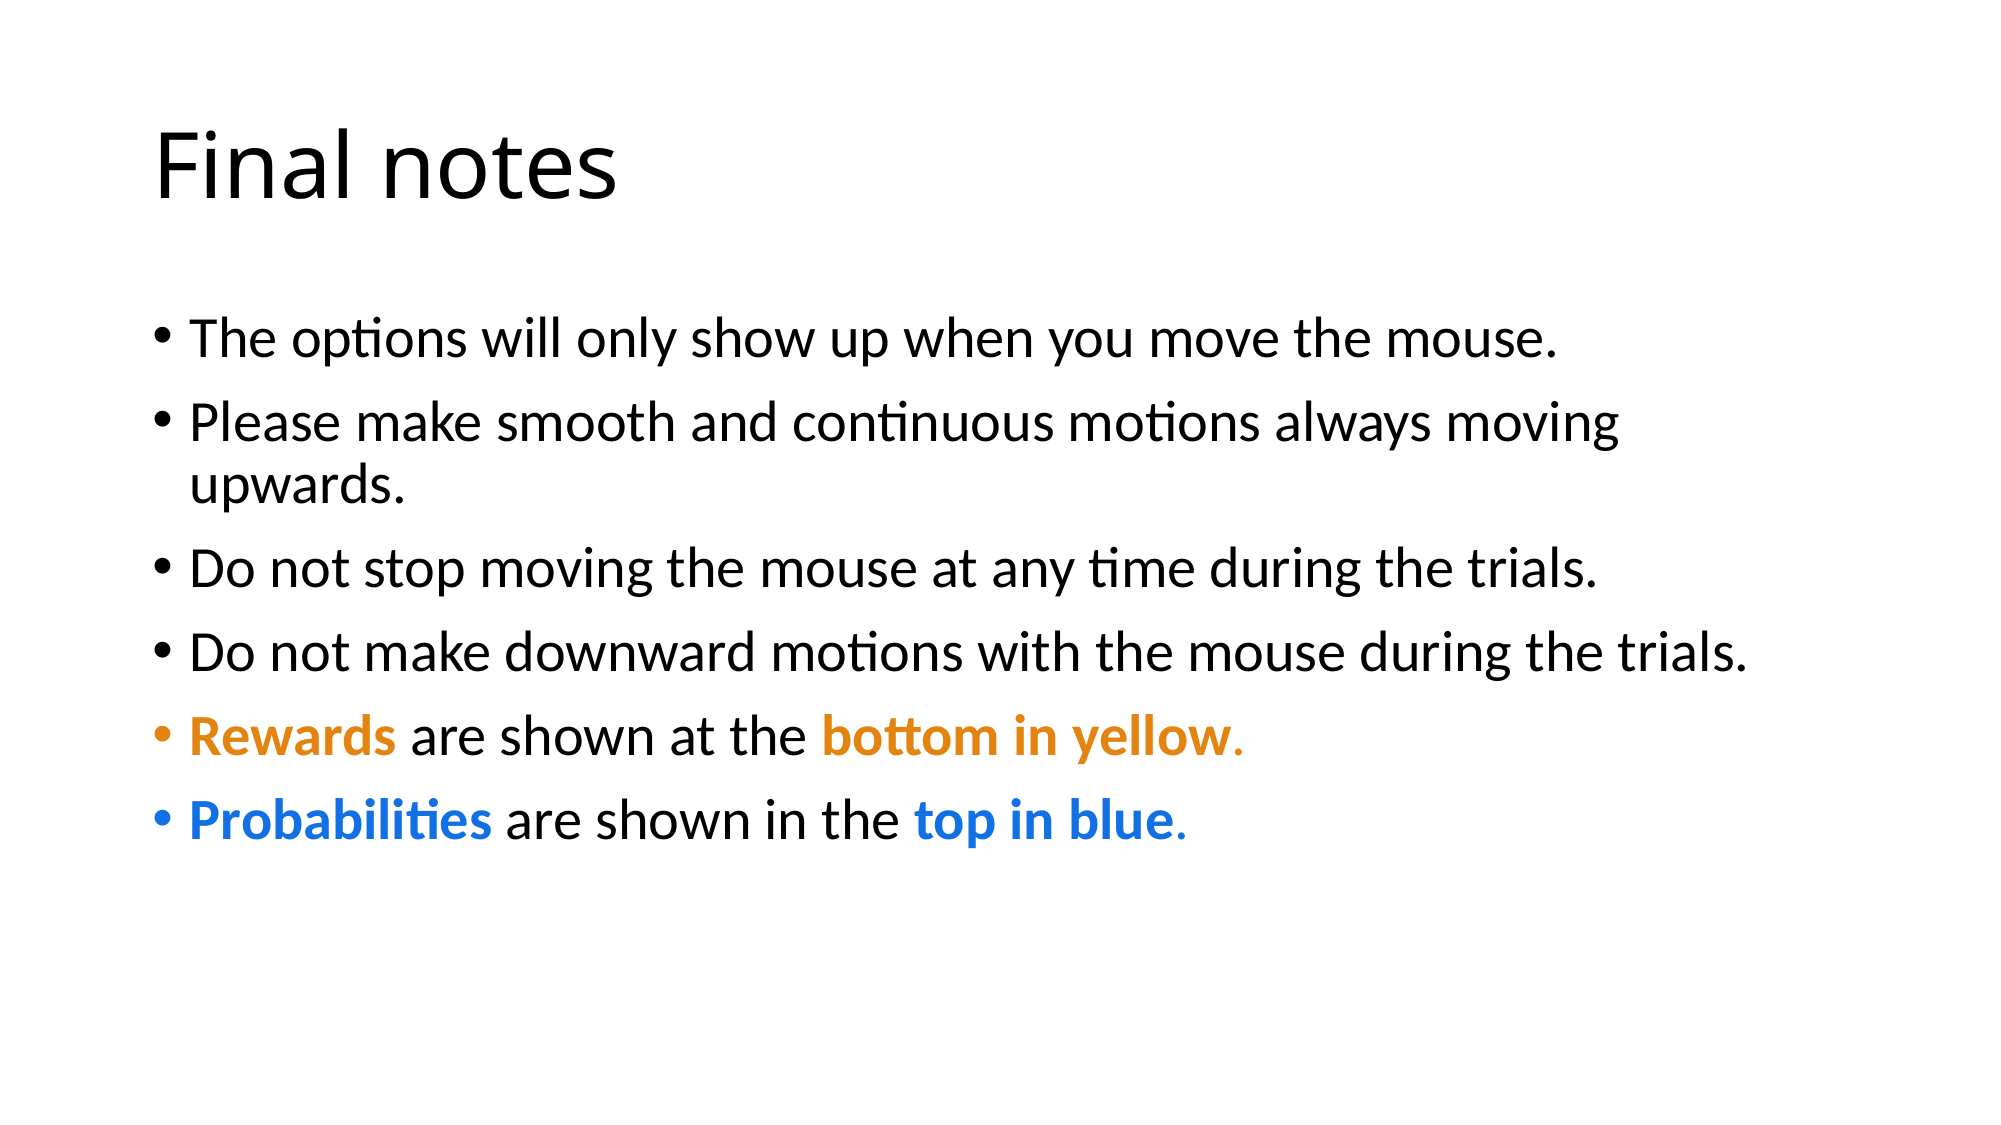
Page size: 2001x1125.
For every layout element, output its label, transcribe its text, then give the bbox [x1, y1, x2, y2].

title Final notes [137, 59, 1863, 278]
list The options will only show up when you move the mouse. Please make smooth and continuous motions always moving upwards. Do not stop moving the mouse at any time during the trials. Do not make downward motions with the mouse during the trials. Rewards are shown at the bottom in yellow. Probabilities are shown in the top in blue. [137, 299, 1863, 1014]
